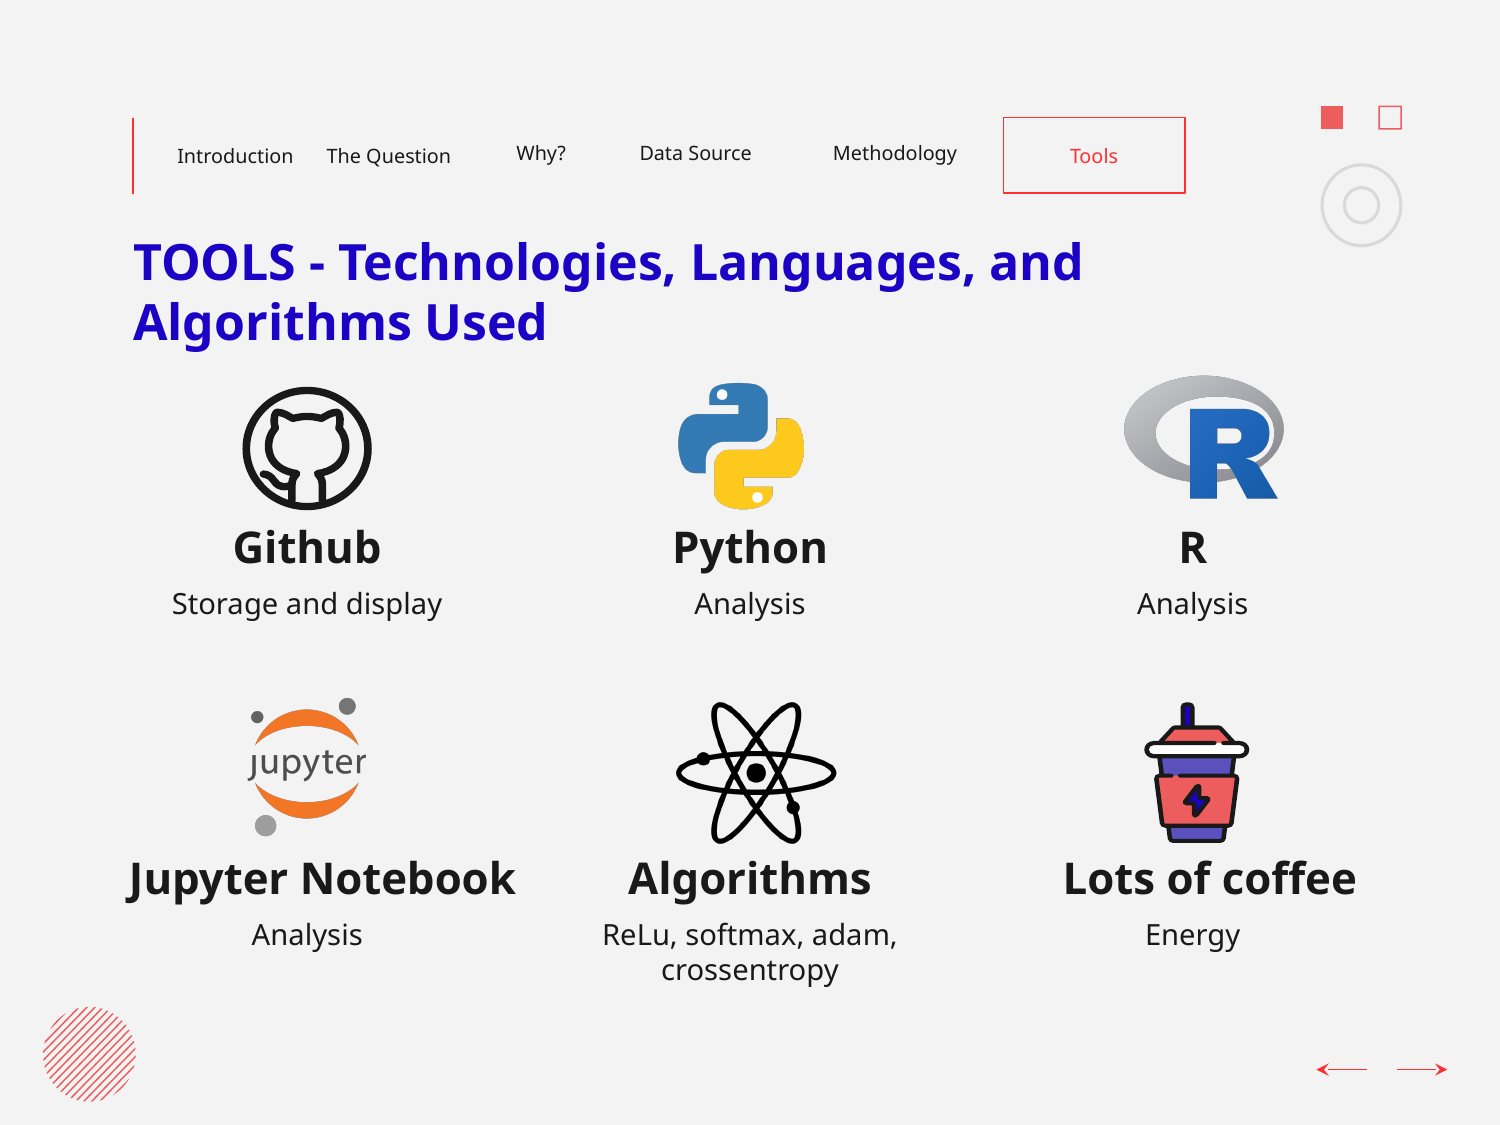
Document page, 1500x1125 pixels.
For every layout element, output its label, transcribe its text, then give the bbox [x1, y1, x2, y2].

subtitle Introduction [144, 118, 298, 194]
text_box [1390, 1048, 1460, 1093]
title R [1003, 488, 1382, 570]
text_box [1312, 1048, 1382, 1093]
title Github [118, 488, 497, 570]
subtitle Energy [1003, 901, 1382, 1008]
subtitle Why? [450, 115, 605, 191]
title Algorithms [560, 819, 940, 901]
title Lots of coffee [1003, 819, 1416, 936]
subtitle The Question [298, 118, 480, 194]
subtitle Analysis [560, 570, 940, 677]
picture [246, 695, 368, 838]
subtitle Analysis [118, 901, 497, 1008]
subtitle Storage and display [118, 570, 497, 677]
subtitle Tools [1003, 117, 1186, 194]
title Jupyter Notebook [84, 819, 560, 936]
subtitle Data Source [605, 115, 787, 191]
title Python [560, 488, 940, 570]
subtitle Methodology [804, 115, 986, 191]
text_box [242, 386, 372, 511]
picture [670, 375, 812, 517]
title TOOLS - Technologies, Languages, and Algorithms Used [118, 228, 1382, 353]
picture [670, 697, 841, 848]
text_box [1143, 702, 1250, 844]
subtitle ReLu, softmax, adam, crossentropy [560, 901, 940, 1008]
picture [1124, 374, 1284, 499]
subtitle Analysis [1003, 570, 1382, 677]
